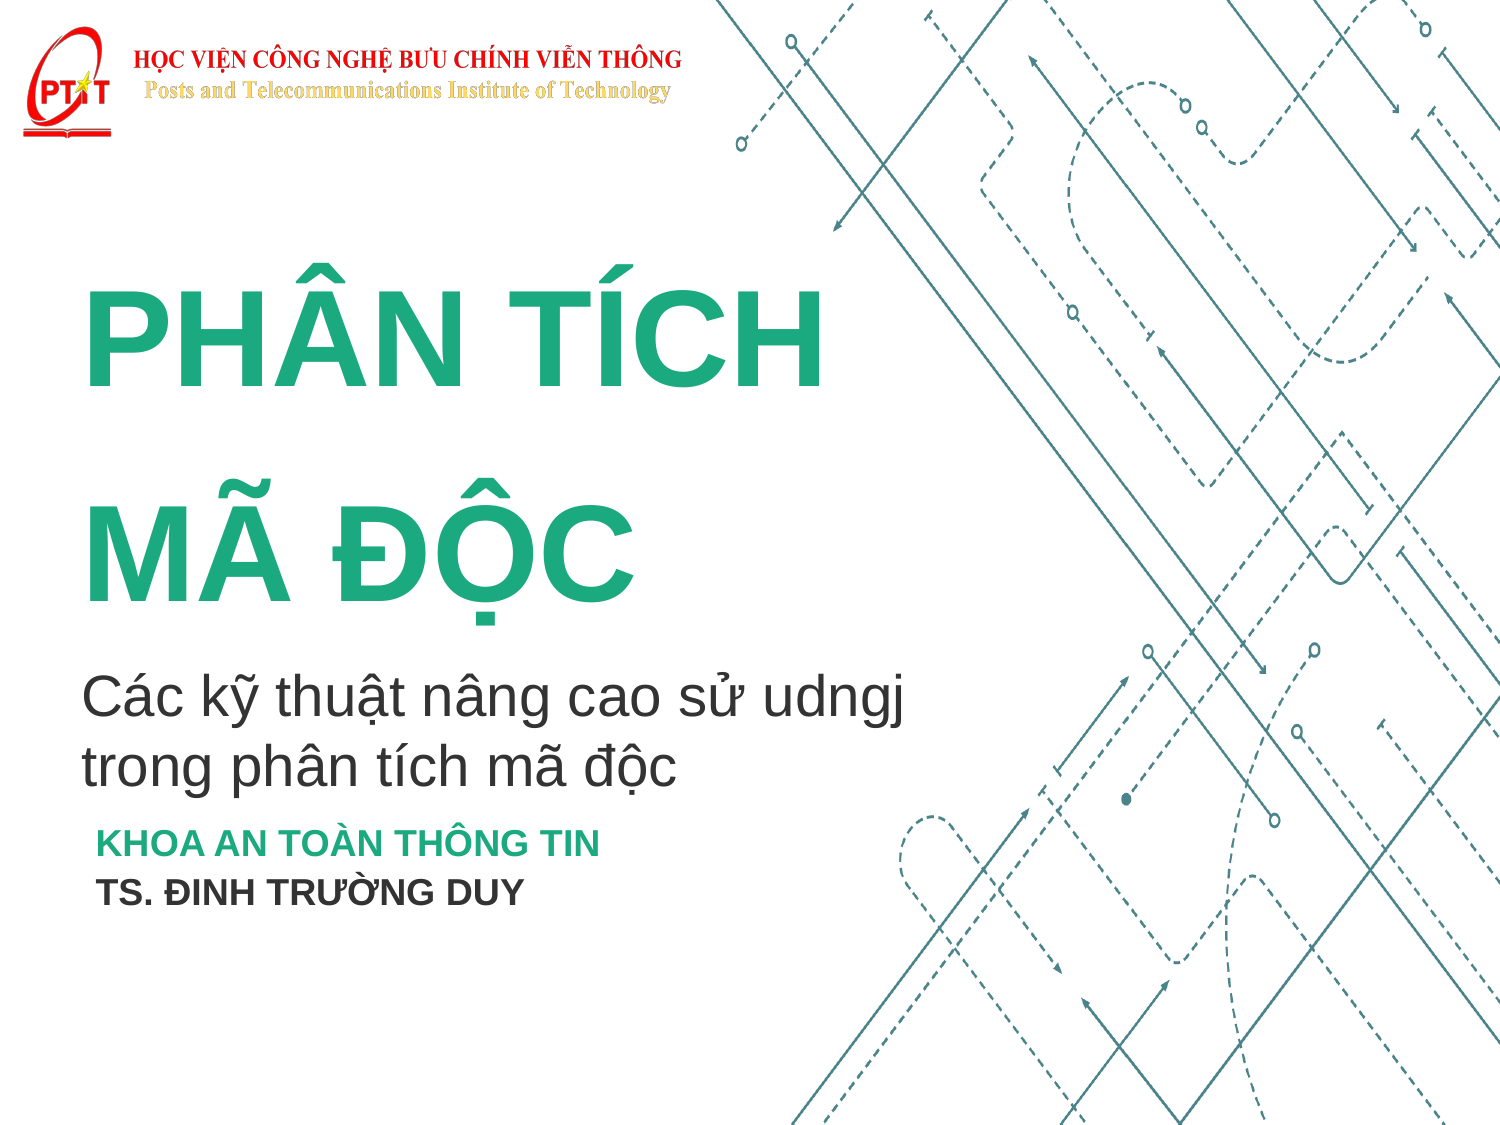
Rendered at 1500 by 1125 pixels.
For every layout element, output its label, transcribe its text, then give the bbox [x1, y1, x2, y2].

title Phân tích mã độc [81, 244, 898, 636]
list Các kỹ thuật nâng cao sử udngj trong phân tích mã độc [81, 651, 984, 922]
picture [0, 18, 695, 147]
